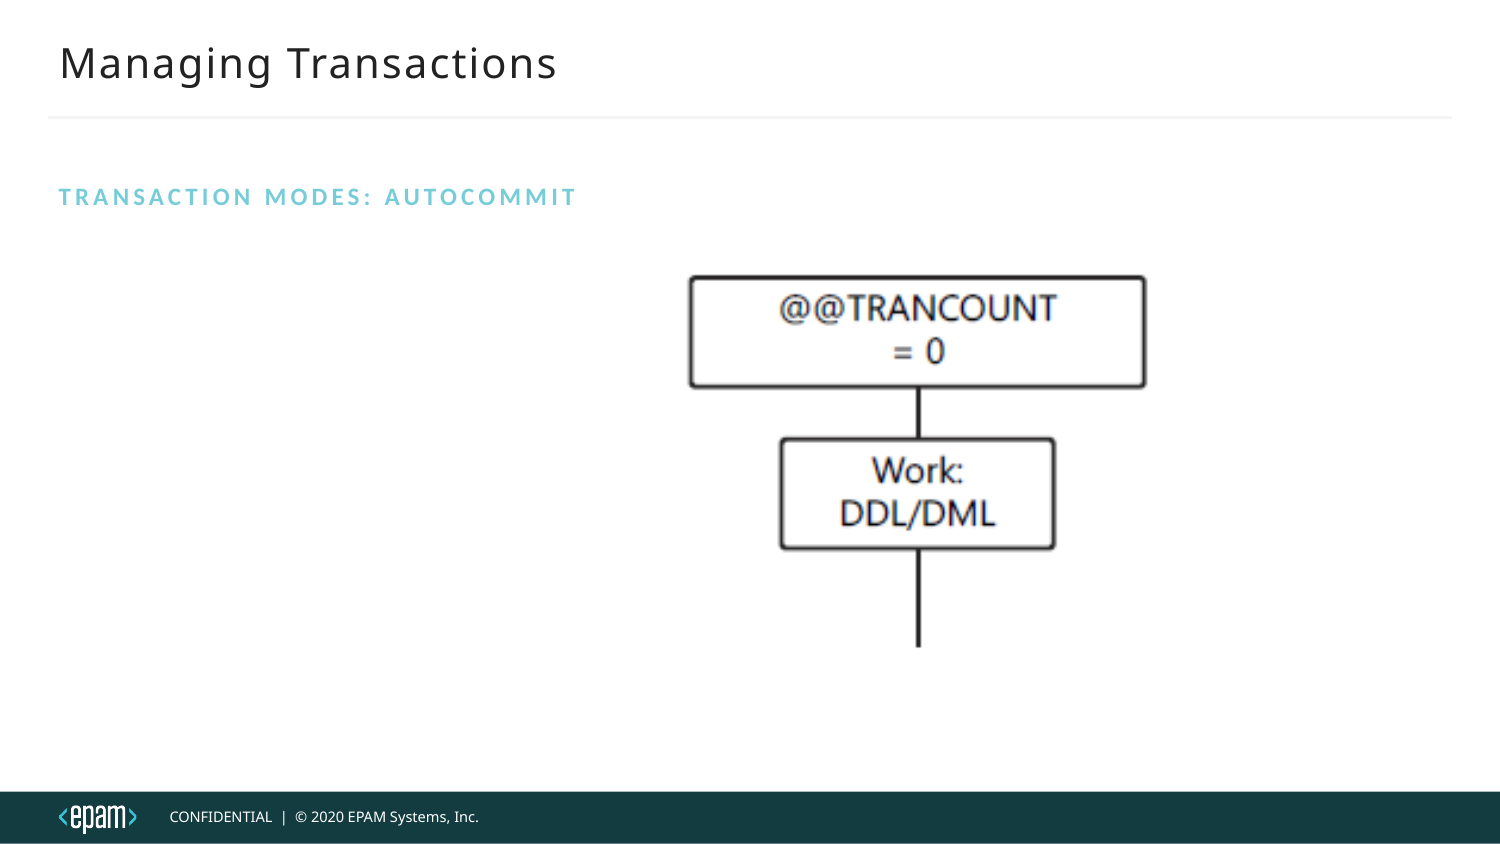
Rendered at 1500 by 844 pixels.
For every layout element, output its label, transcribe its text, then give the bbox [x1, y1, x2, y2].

list Transaction Modes: AUTOCOMMIT [58, 177, 1442, 234]
title Managing Transactions [59, 37, 1442, 87]
picture [638, 264, 1205, 660]
